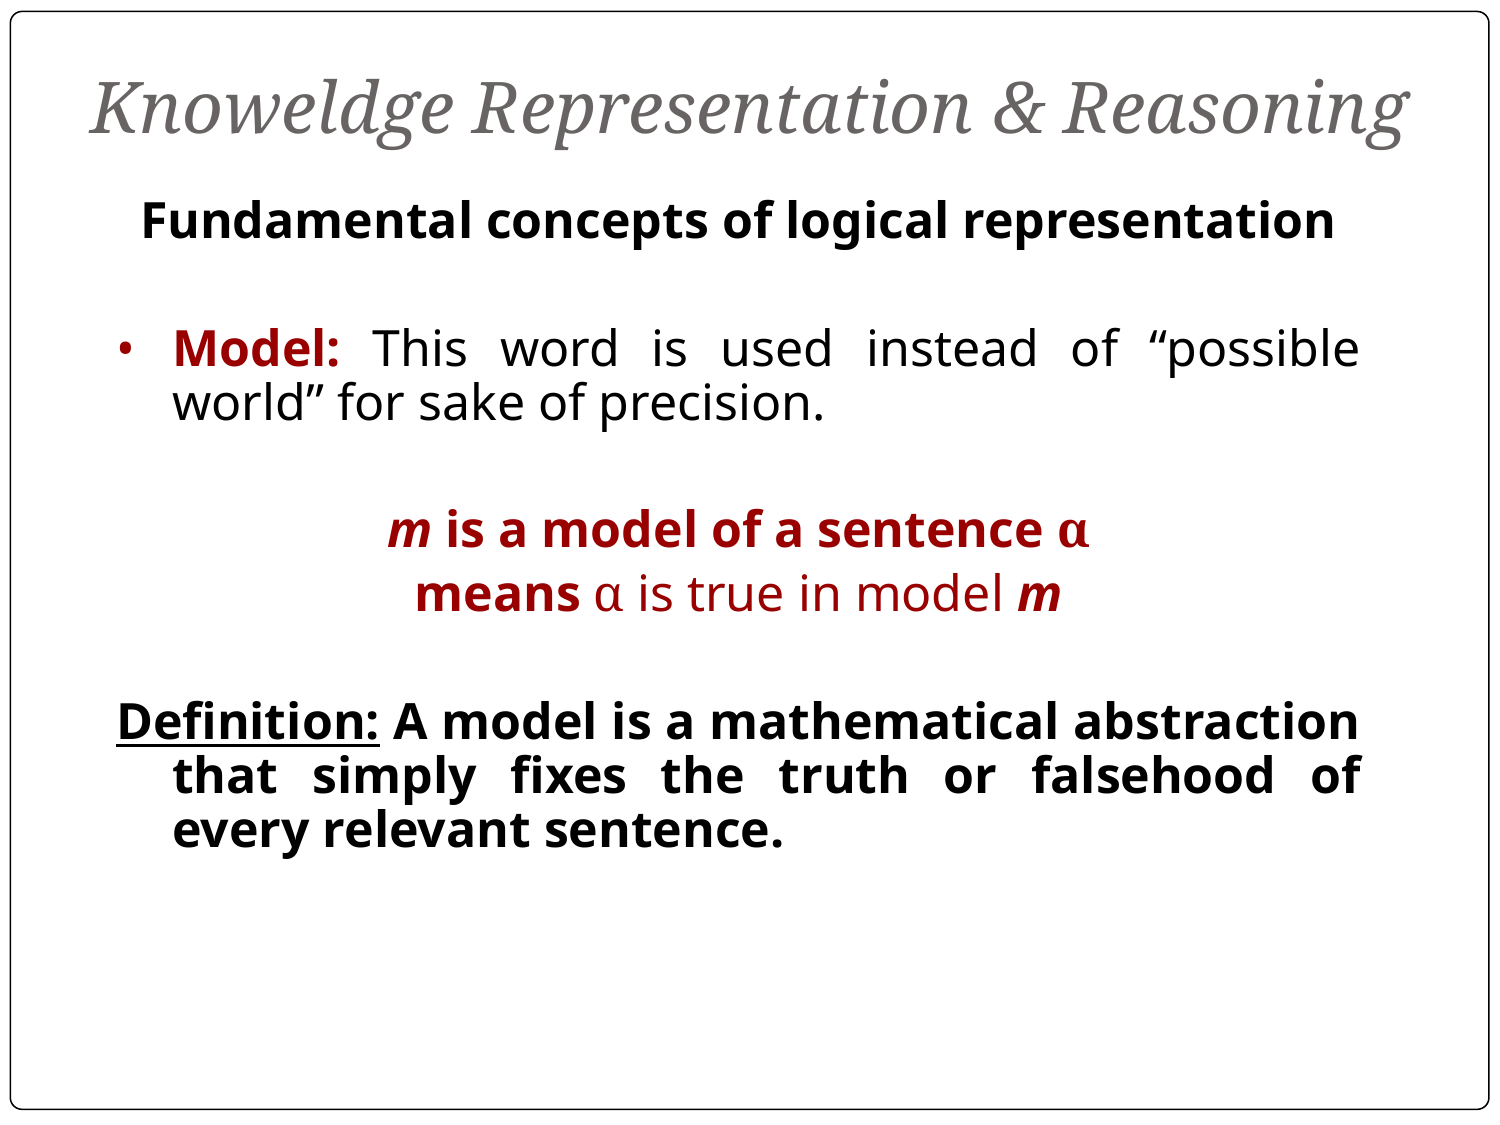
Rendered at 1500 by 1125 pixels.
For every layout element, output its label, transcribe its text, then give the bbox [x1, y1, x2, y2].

title Knoweldge Representation & Reasoning [75, 48, 1425, 163]
text_box Fundamental concepts of logical representation Model: This word is used instead of “possible world” for sake of precision. m is a model of a sentence α means α is true in model m Definition: A model is a mathematical abstraction that simply fixes the truth or falsehood of every relevant sentence. [100, 187, 1376, 1076]
